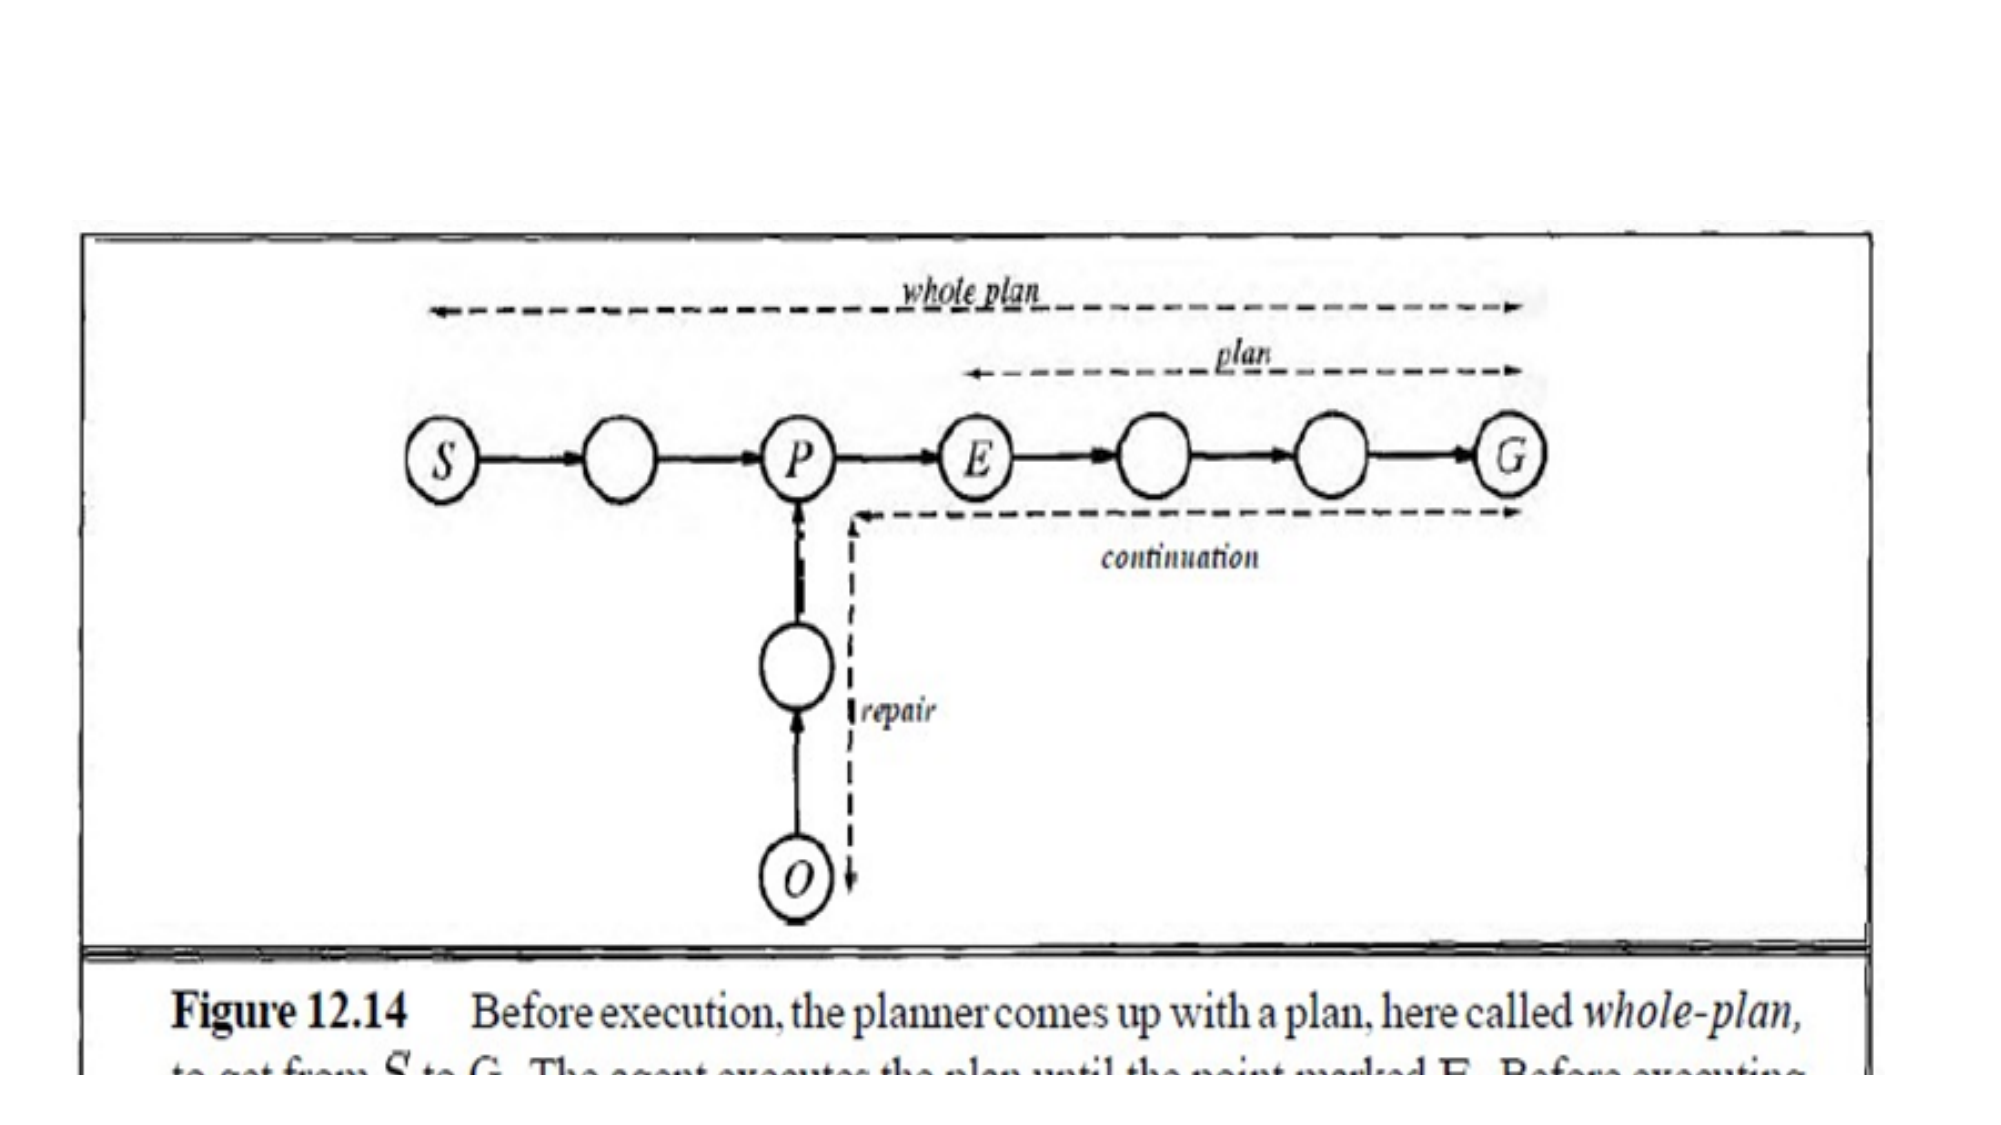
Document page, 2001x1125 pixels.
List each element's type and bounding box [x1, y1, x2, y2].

picture [71, 24, 1885, 1075]
